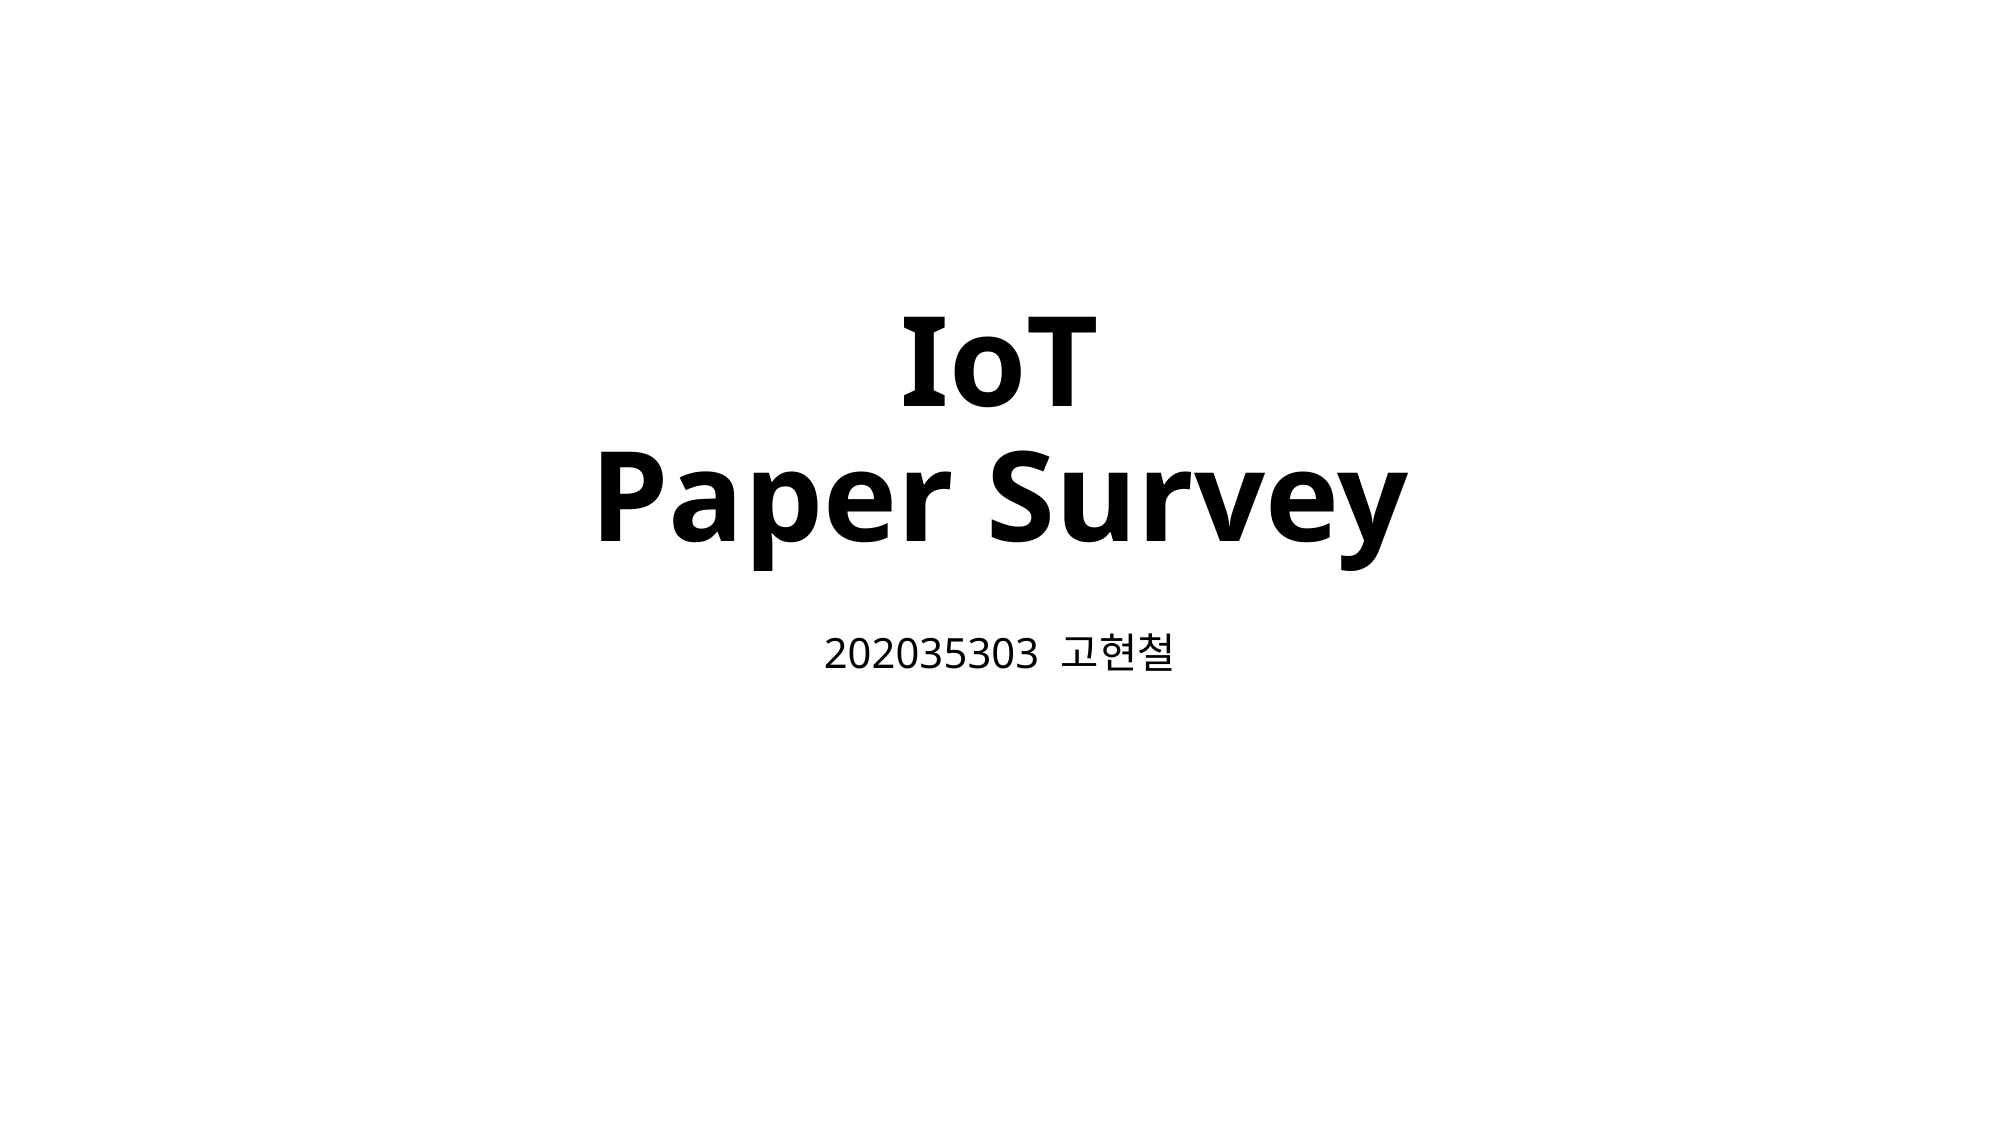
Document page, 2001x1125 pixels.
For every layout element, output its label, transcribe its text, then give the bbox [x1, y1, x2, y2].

title IoT Paper Survey [249, 184, 1750, 576]
subtitle 202035303 고현철 [249, 625, 1750, 897]
